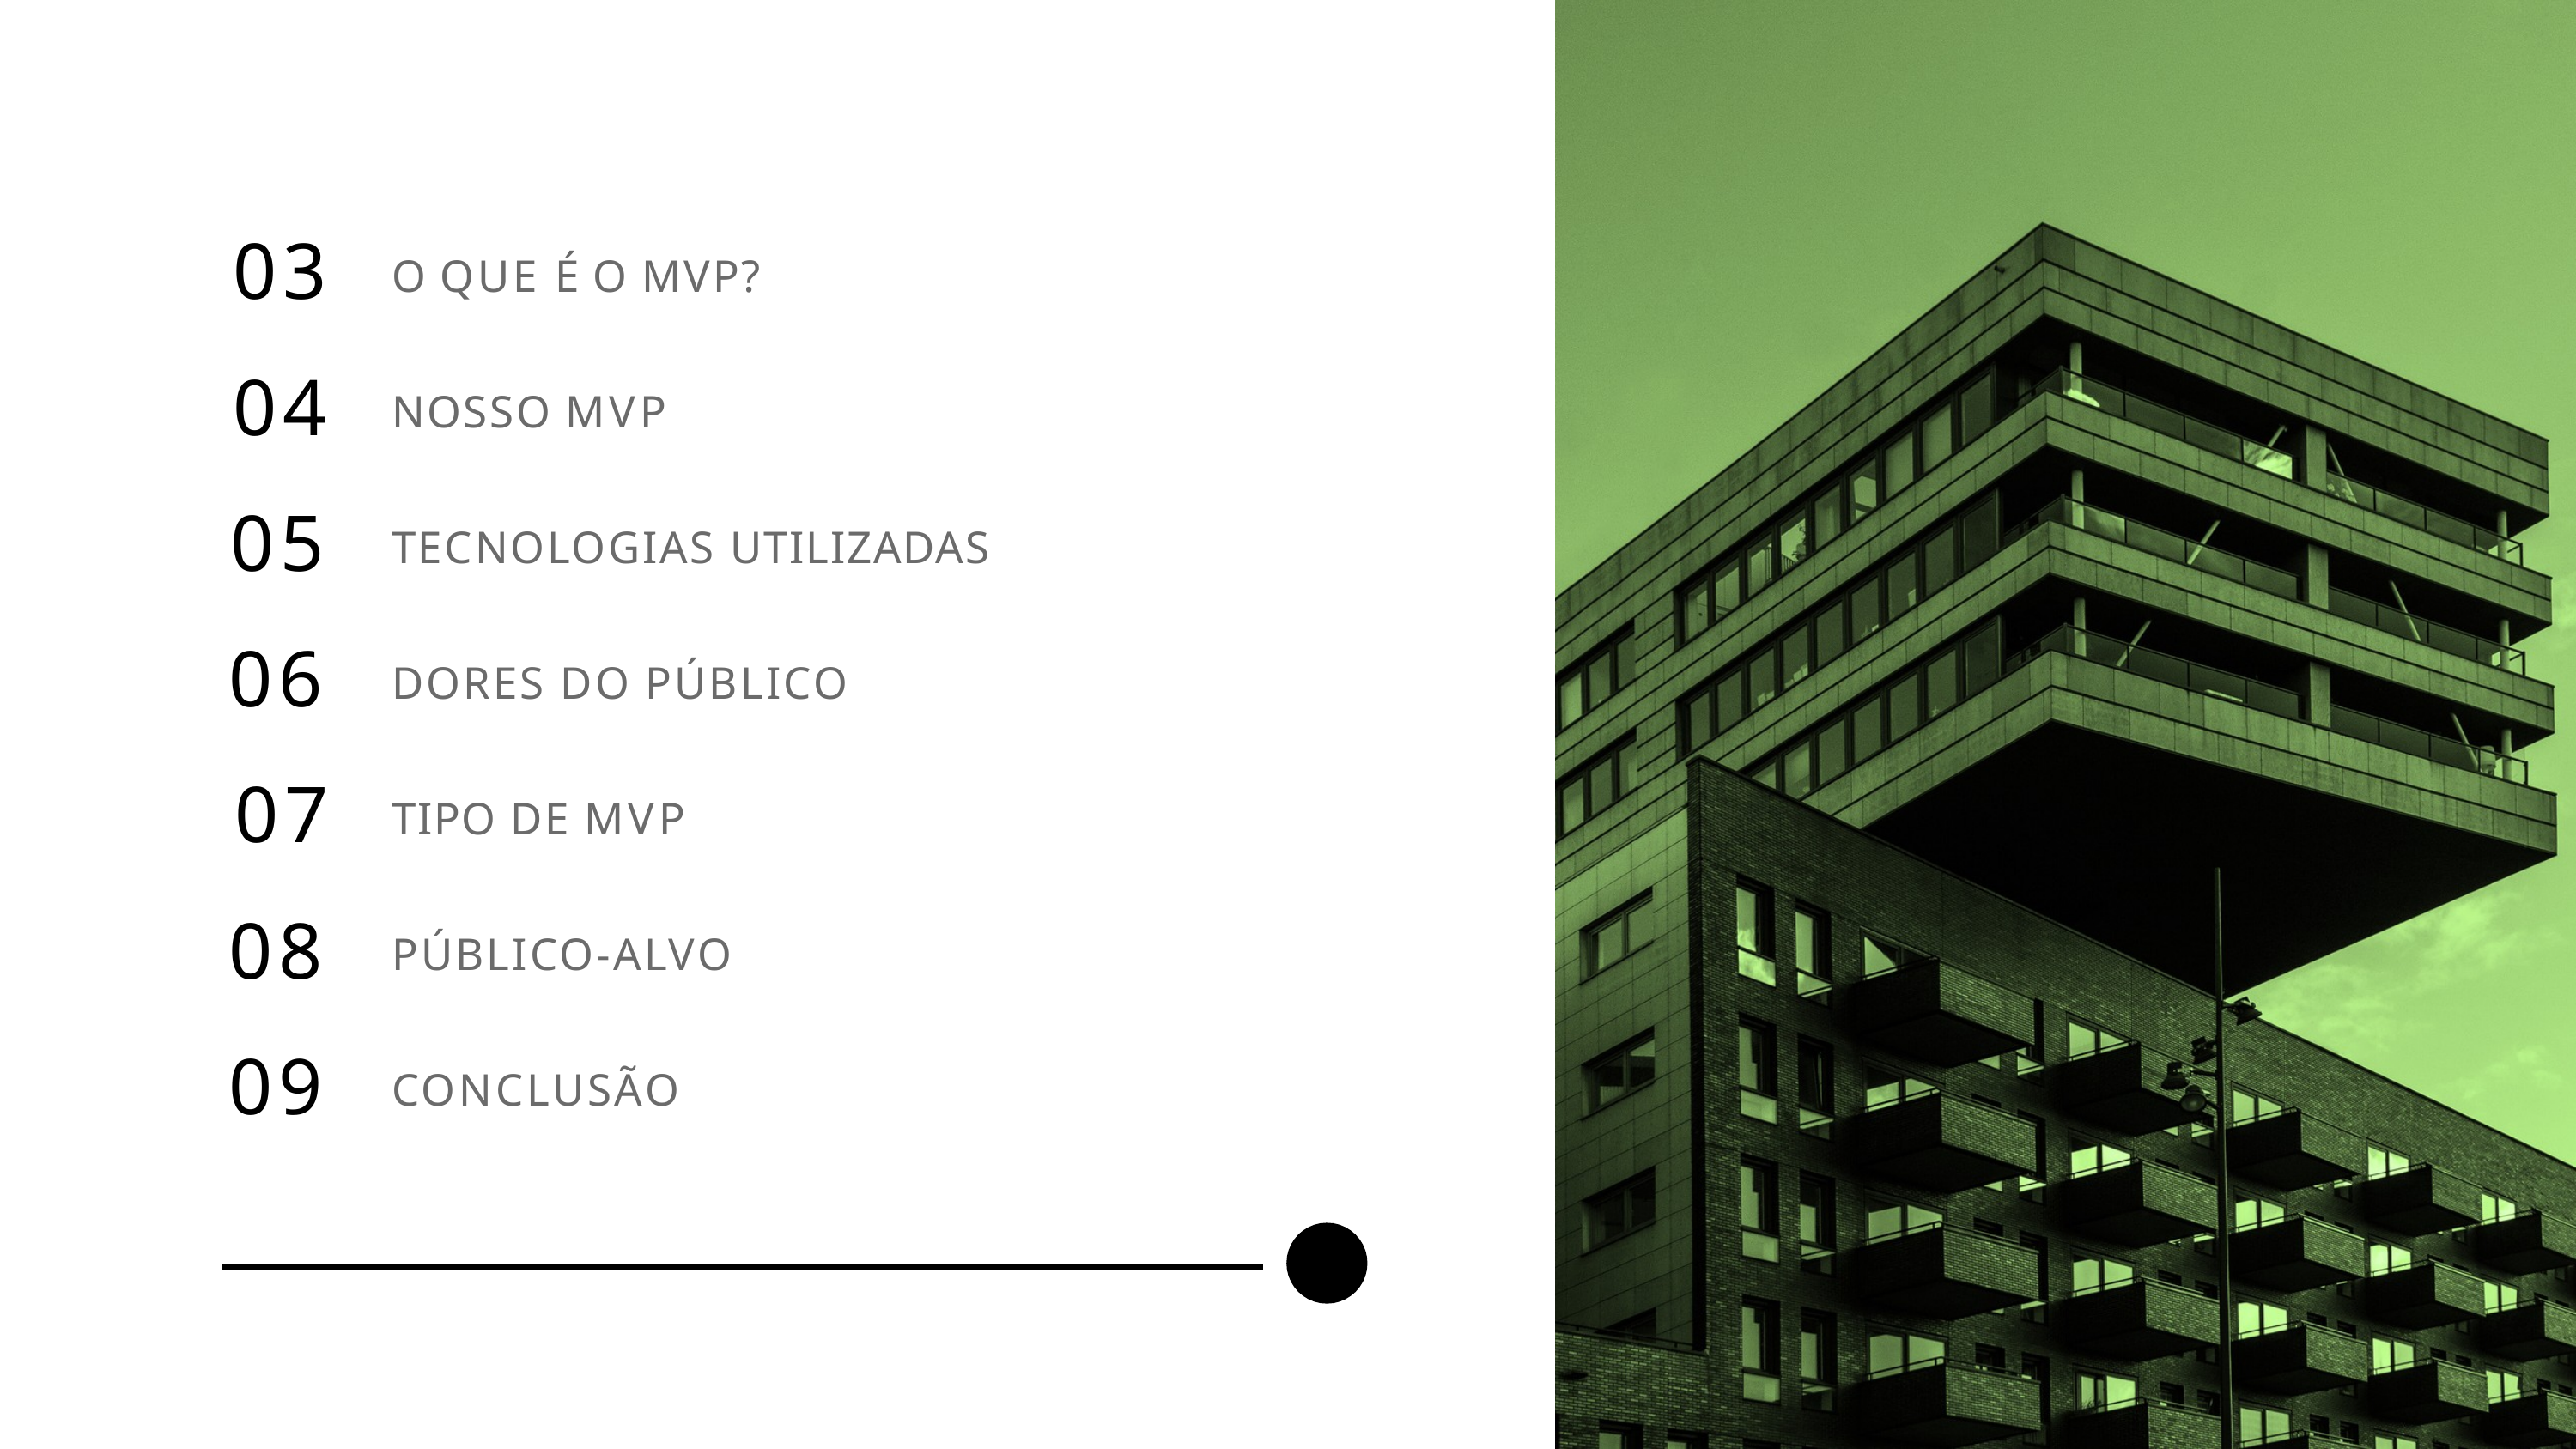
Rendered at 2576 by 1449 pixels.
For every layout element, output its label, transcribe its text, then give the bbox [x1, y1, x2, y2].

text_box DORES DO PÚBLICO [390, 653, 891, 708]
picture [1554, 0, 2576, 1449]
text_box [1286, 1222, 1368, 1304]
title 03 [231, 221, 335, 312]
text_box TECNOLOGIAS UTILIZADAS [390, 518, 1054, 573]
text_box TIPO DE MVP [390, 789, 715, 844]
text_box 04 05 06 07 08 09 [227, 312, 335, 1131]
text_box CONCLUSÃO [390, 1060, 704, 1115]
text_box NOSSO MVP [390, 382, 692, 437]
text_box O QUE É O MVP? [390, 246, 799, 301]
text_box PÚBLICO-ALVO [390, 925, 763, 979]
